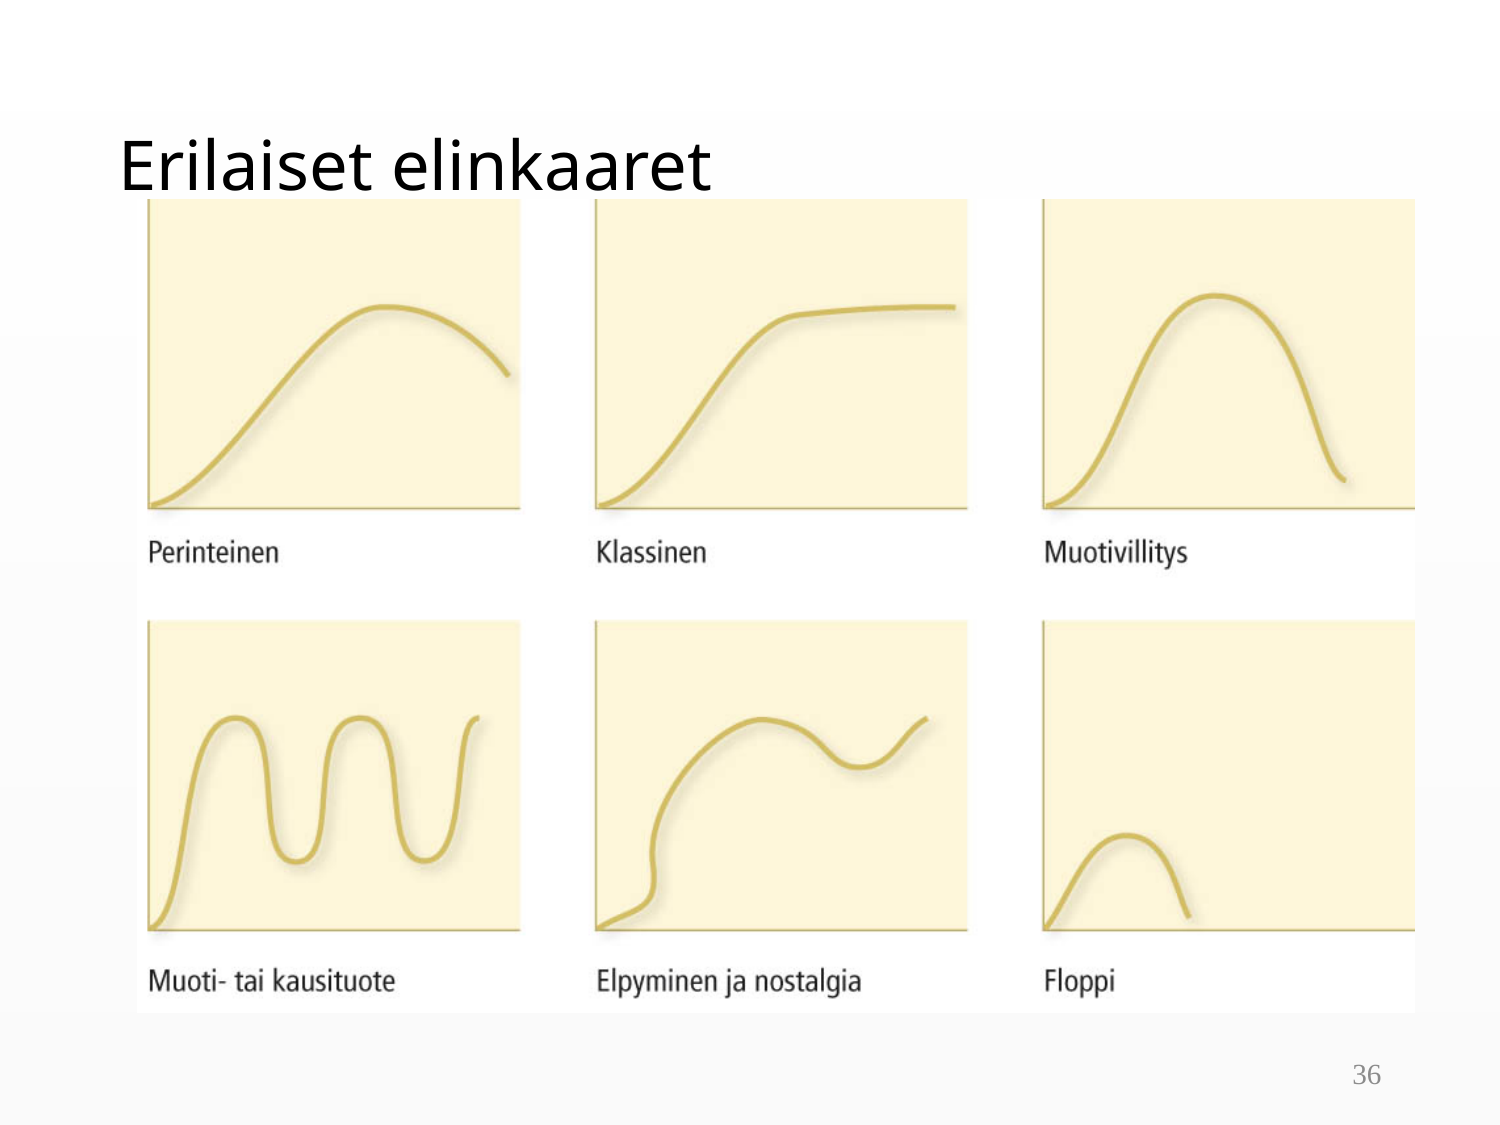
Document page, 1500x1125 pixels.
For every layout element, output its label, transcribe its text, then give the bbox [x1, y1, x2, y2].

picture [137, 199, 1415, 1013]
slide_number 36 [1059, 1042, 1397, 1103]
title Erilaiset elinkaaret [103, 59, 1397, 278]
